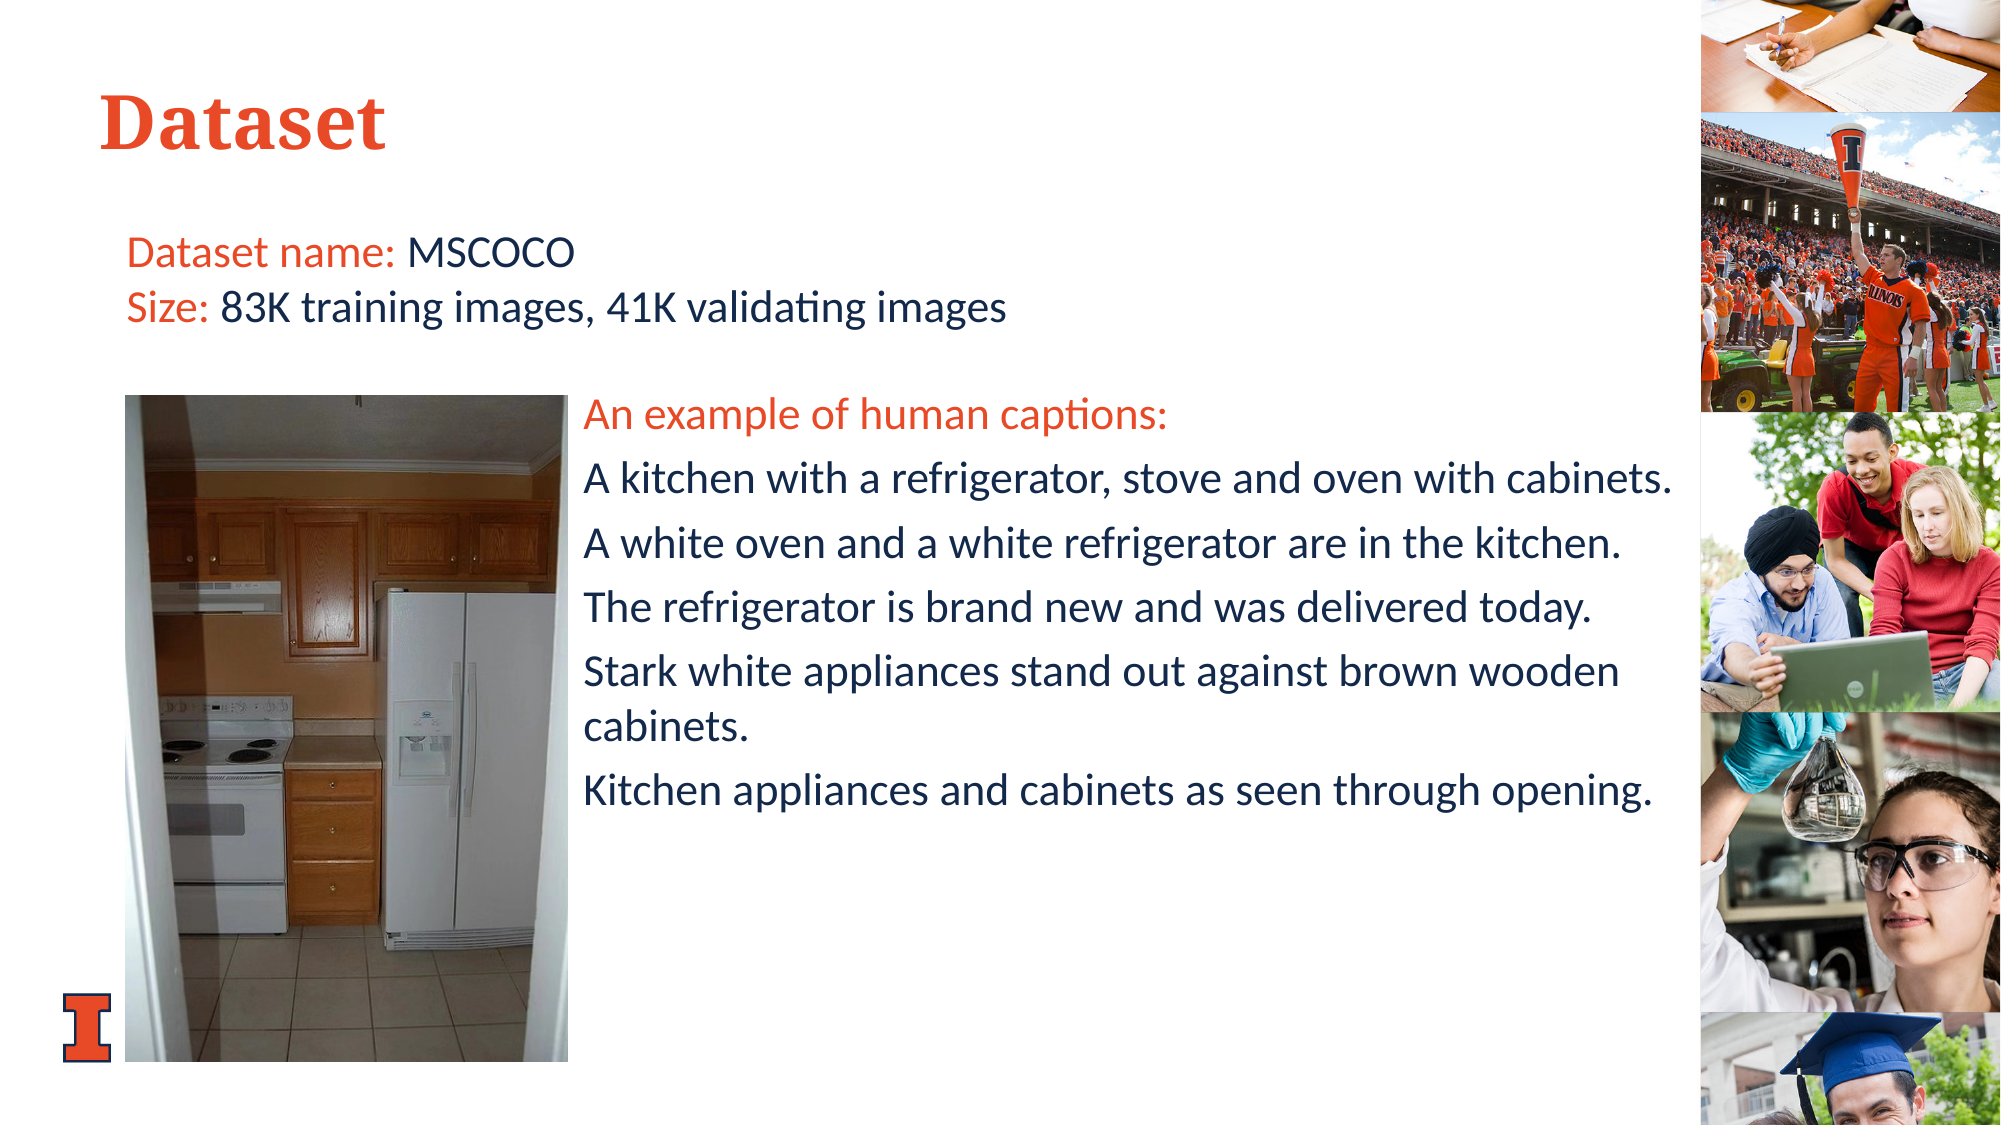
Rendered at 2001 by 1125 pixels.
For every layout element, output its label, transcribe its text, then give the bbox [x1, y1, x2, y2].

text_box An example of human captions: A kitchen with a refrigerator, stove and oven with cabinets. A white oven and a white refrigerator are in the kitchen. The refrigerator is brand new and was delivered today. Stark white appliances stand out against brown wooden cabinets. Kitchen appliances and cabinets as seen through opening. [568, 376, 1715, 867]
picture [0, 0, 2001, 1125]
text_box Dataset name: MSCOCO Size: 83K training images, 41K validating images [111, 214, 1072, 340]
text_box Dataset [85, 66, 650, 190]
